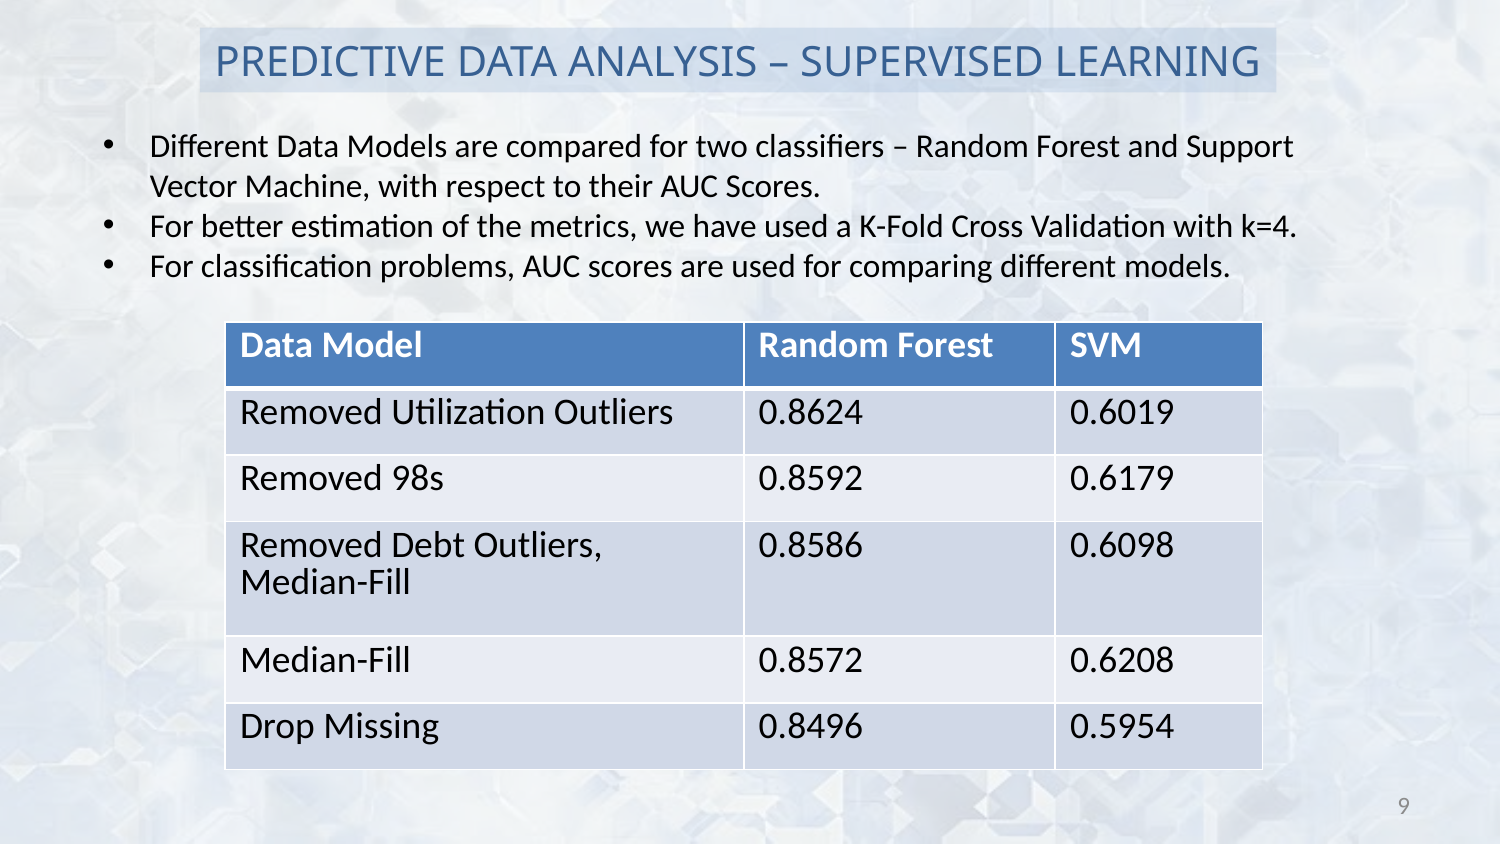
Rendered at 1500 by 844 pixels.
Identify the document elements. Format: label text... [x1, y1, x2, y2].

table_cell Removed Debt Outliers, Median-Fill [226, 522, 743, 635]
table_cell 0.8572 [745, 637, 1054, 702]
table_cell 0.6098 [1056, 522, 1262, 635]
table_cell 0.8592 [745, 456, 1054, 521]
text_box PREDICTIVE DATA ANALYSIS – SUPERVISED LEARNING [199, 27, 1277, 93]
table_header Data Model [226, 323, 743, 386]
table_cell Median-Fill [226, 637, 743, 702]
slide_number 9 [1074, 782, 1425, 827]
table_cell Drop Missing [226, 704, 743, 769]
table_cell 0.8624 [745, 391, 1054, 454]
table_cell 0.5954 [1056, 704, 1262, 769]
text_box Different Data Models are compared for two classifiers – Random Forest and Support Vector Machine, with respect to their AUC Scores. For better estimation of the metrics, we have used a K-Fold Cross Validation with k=4. For classification problems, AUC scores are used for comparing different models. [88, 116, 1389, 292]
table_cell 0.8496 [745, 704, 1054, 769]
table_cell 0.6179 [1056, 456, 1262, 521]
table_cell Removed 98s [226, 456, 743, 521]
table_cell Removed Utilization Outliers [226, 391, 743, 454]
table_cell 0.8586 [745, 522, 1054, 635]
table_cell 0.6019 [1056, 391, 1262, 454]
table_header SVM [1056, 323, 1262, 386]
table_cell 0.6208 [1056, 637, 1262, 702]
table_header Random Forest [745, 323, 1054, 386]
